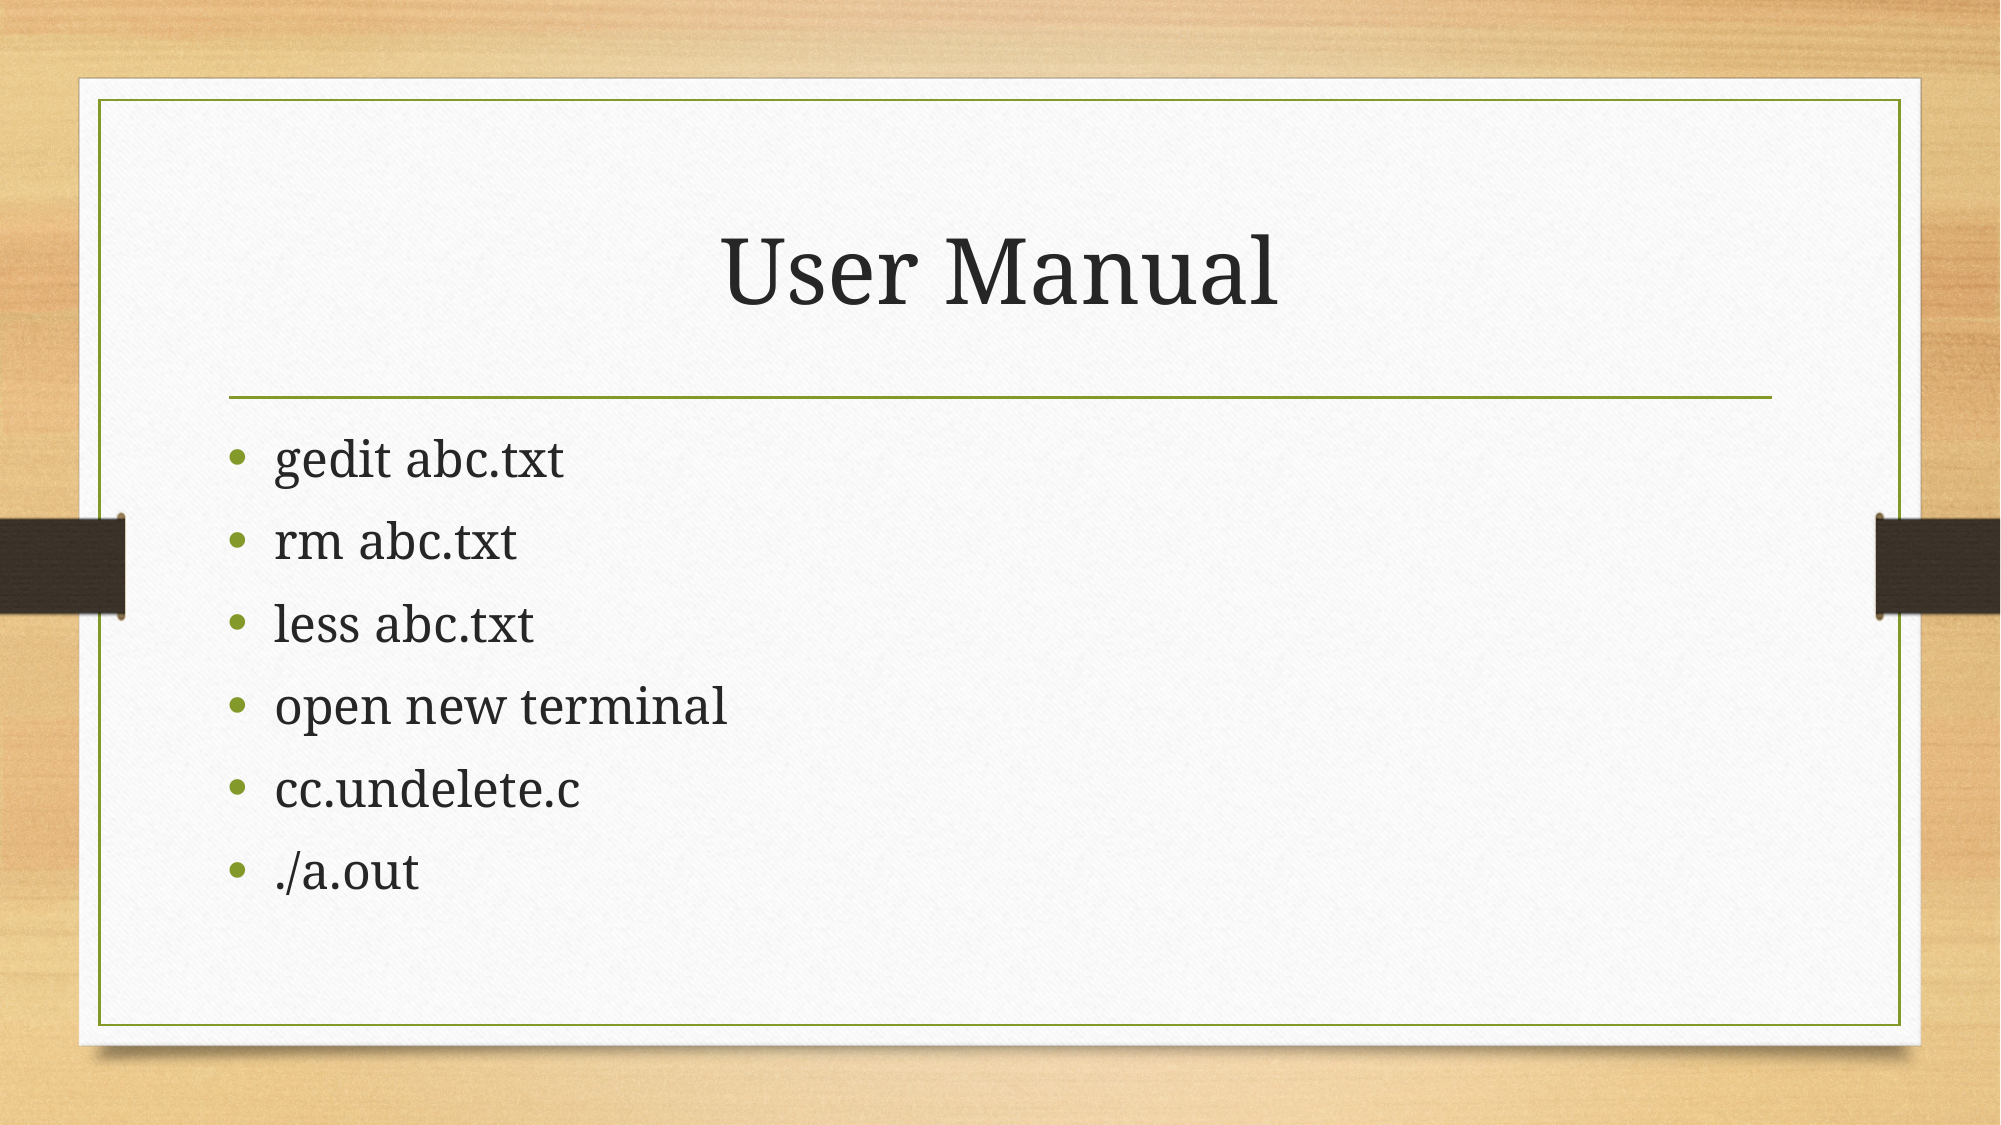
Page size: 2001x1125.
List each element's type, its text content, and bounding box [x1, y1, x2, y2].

title User Manual [212, 161, 1788, 375]
list gedit abc.txt rm abc.txt less abc.txt open new terminal cc.undelete.c ./a.out [212, 419, 1788, 964]
picture [0, 0, 2001, 1125]
